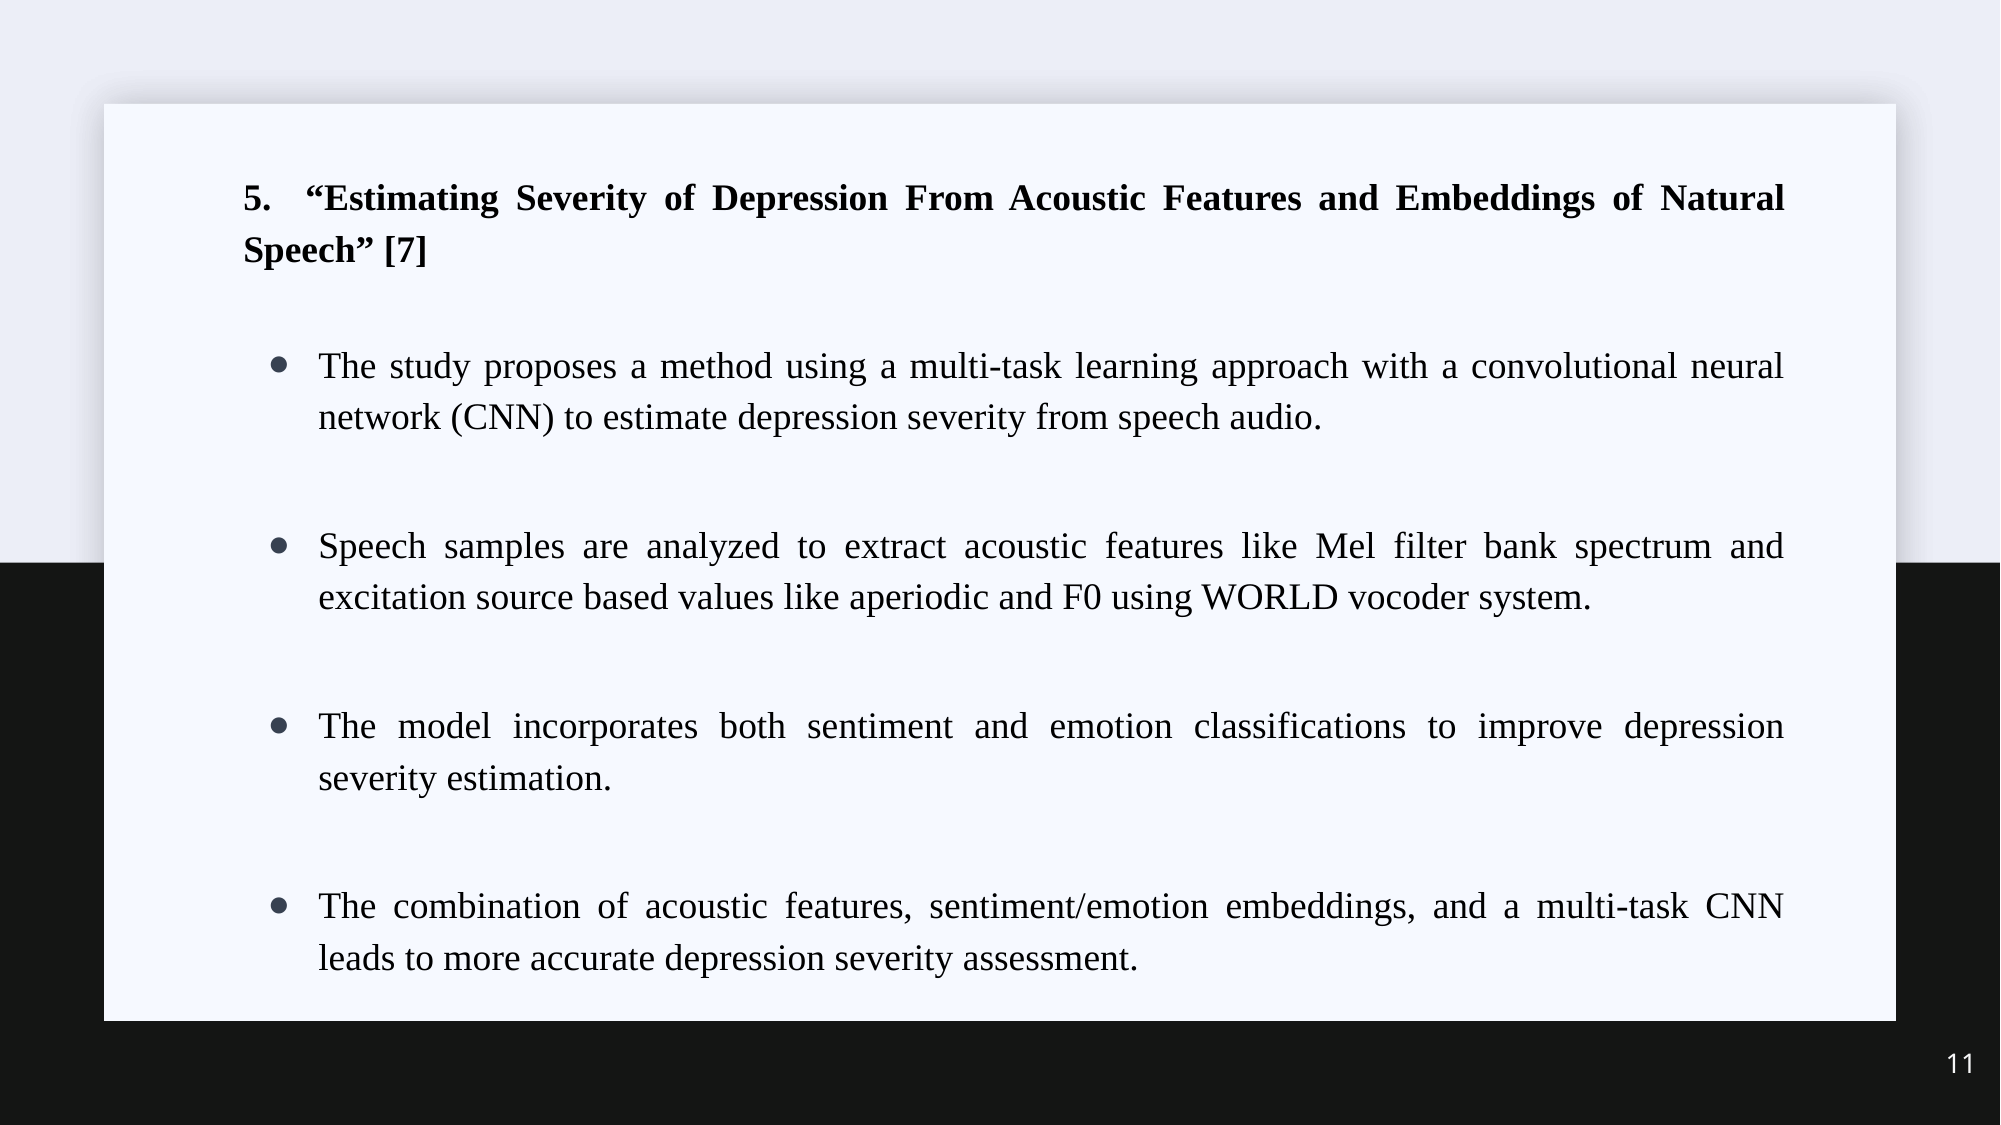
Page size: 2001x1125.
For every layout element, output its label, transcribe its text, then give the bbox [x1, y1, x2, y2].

text_box 5. “Estimating Severity of Depression From Acoustic Features and Embeddings of Natural Speech” [7] The study proposes a method using a multi-task learning approach with a convolutional neural network (CNN) to estimate depression severity from speech audio. Speech samples are analyzed to extract acoustic features like Mel filter bank spectrum and excitation source based values like aperiodic and F0 using WORLD vocoder system. The model incorporates both sentiment and emotion classifications to improve depression severity estimation. The combination of acoustic features, sentiment/emotion embeddings, and a multi-task CNN leads to more accurate depression severity assessment. [228, 151, 1802, 954]
slide_number 11 [1871, 1038, 1992, 1125]
